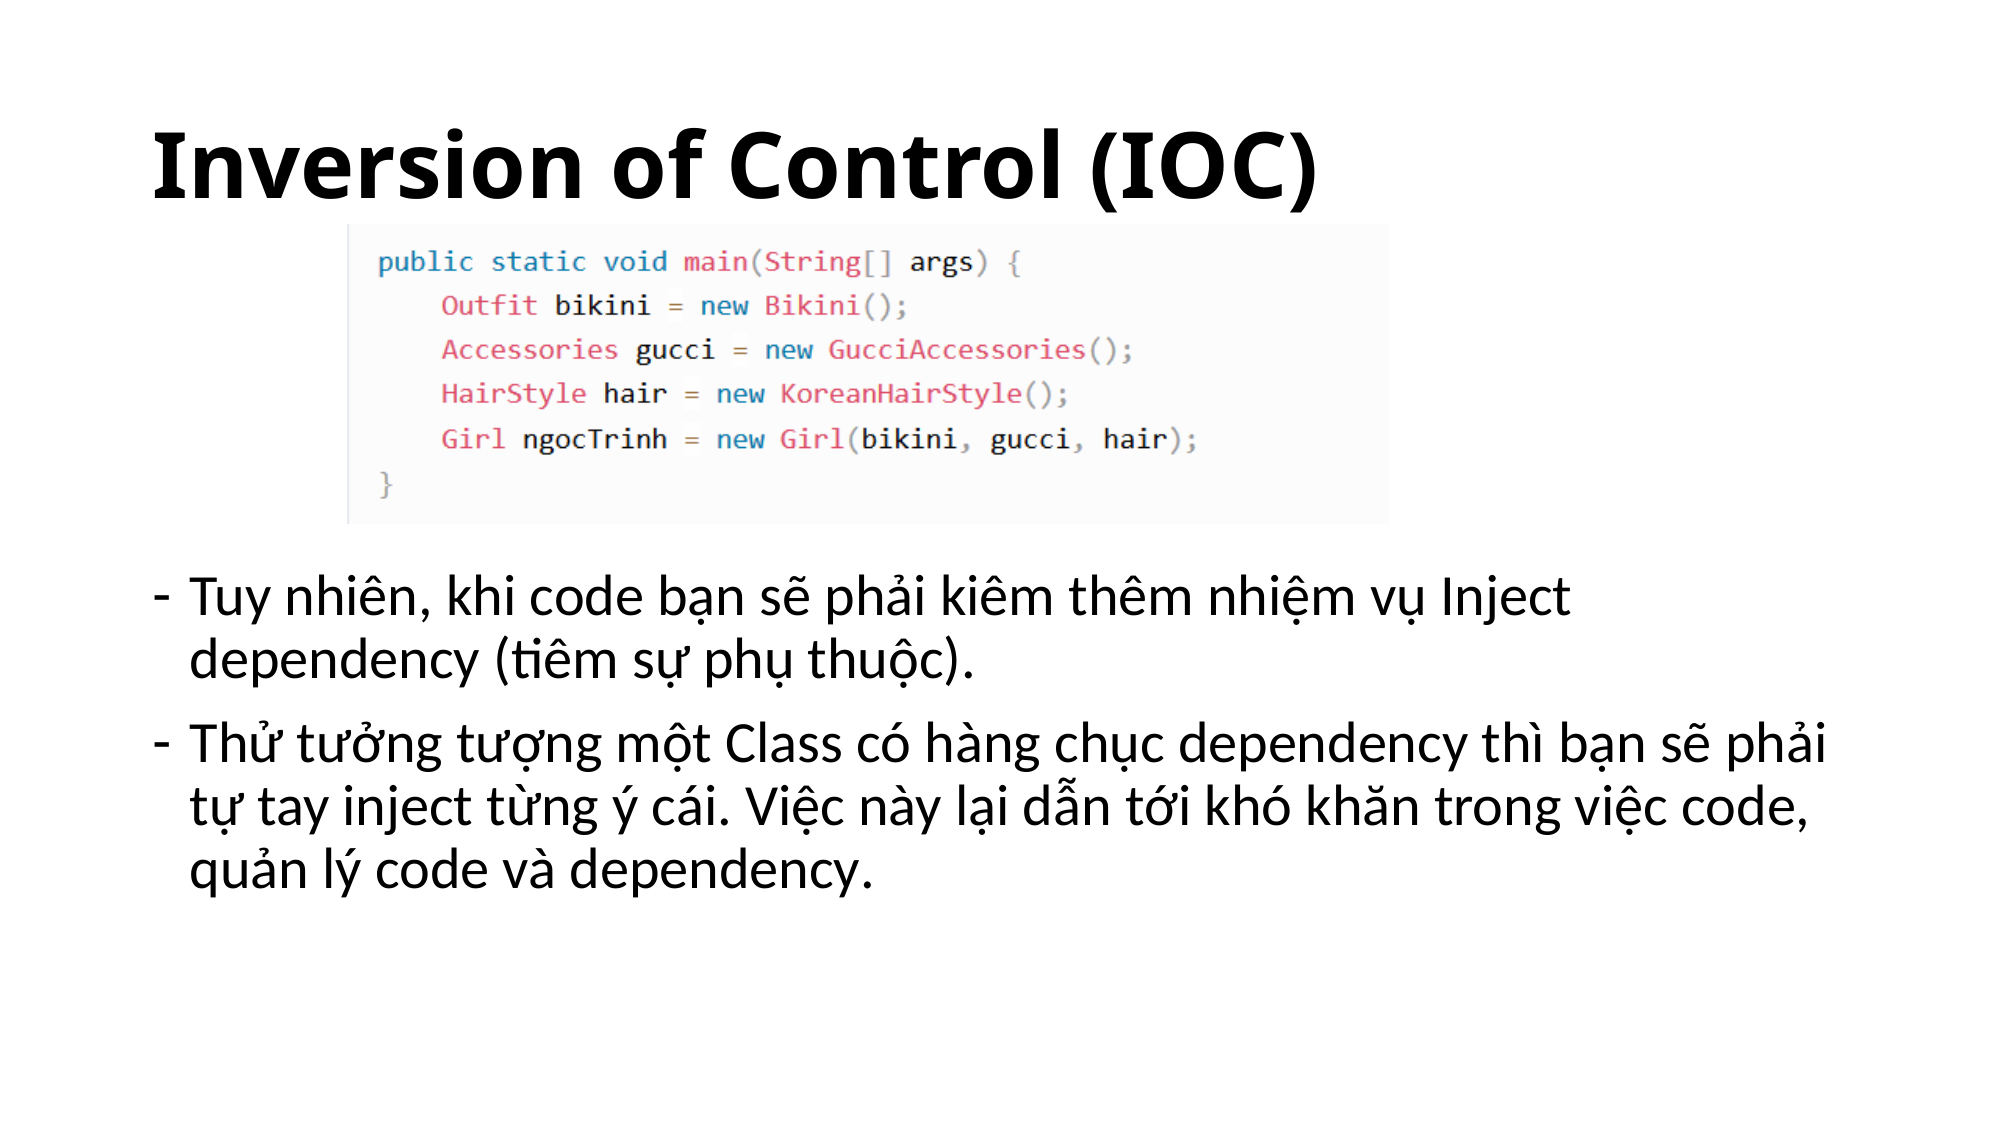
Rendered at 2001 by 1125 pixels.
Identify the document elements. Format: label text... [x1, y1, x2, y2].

picture [345, 224, 1389, 524]
title Inversion of Control (IOC) [137, 59, 1863, 278]
list Tuy nhiên, khi code bạn sẽ phải kiêm thêm nhiệm vụ Inject dependency (tiêm sự phụ thuộc). Thử tưởng tượng một Class có hàng chục dependency thì bạn sẽ phải tự tay inject từng ý cái. Việc này lại dẫn tới khó khăn trong việc code, quản lý code và dependency. [137, 299, 1863, 1014]
